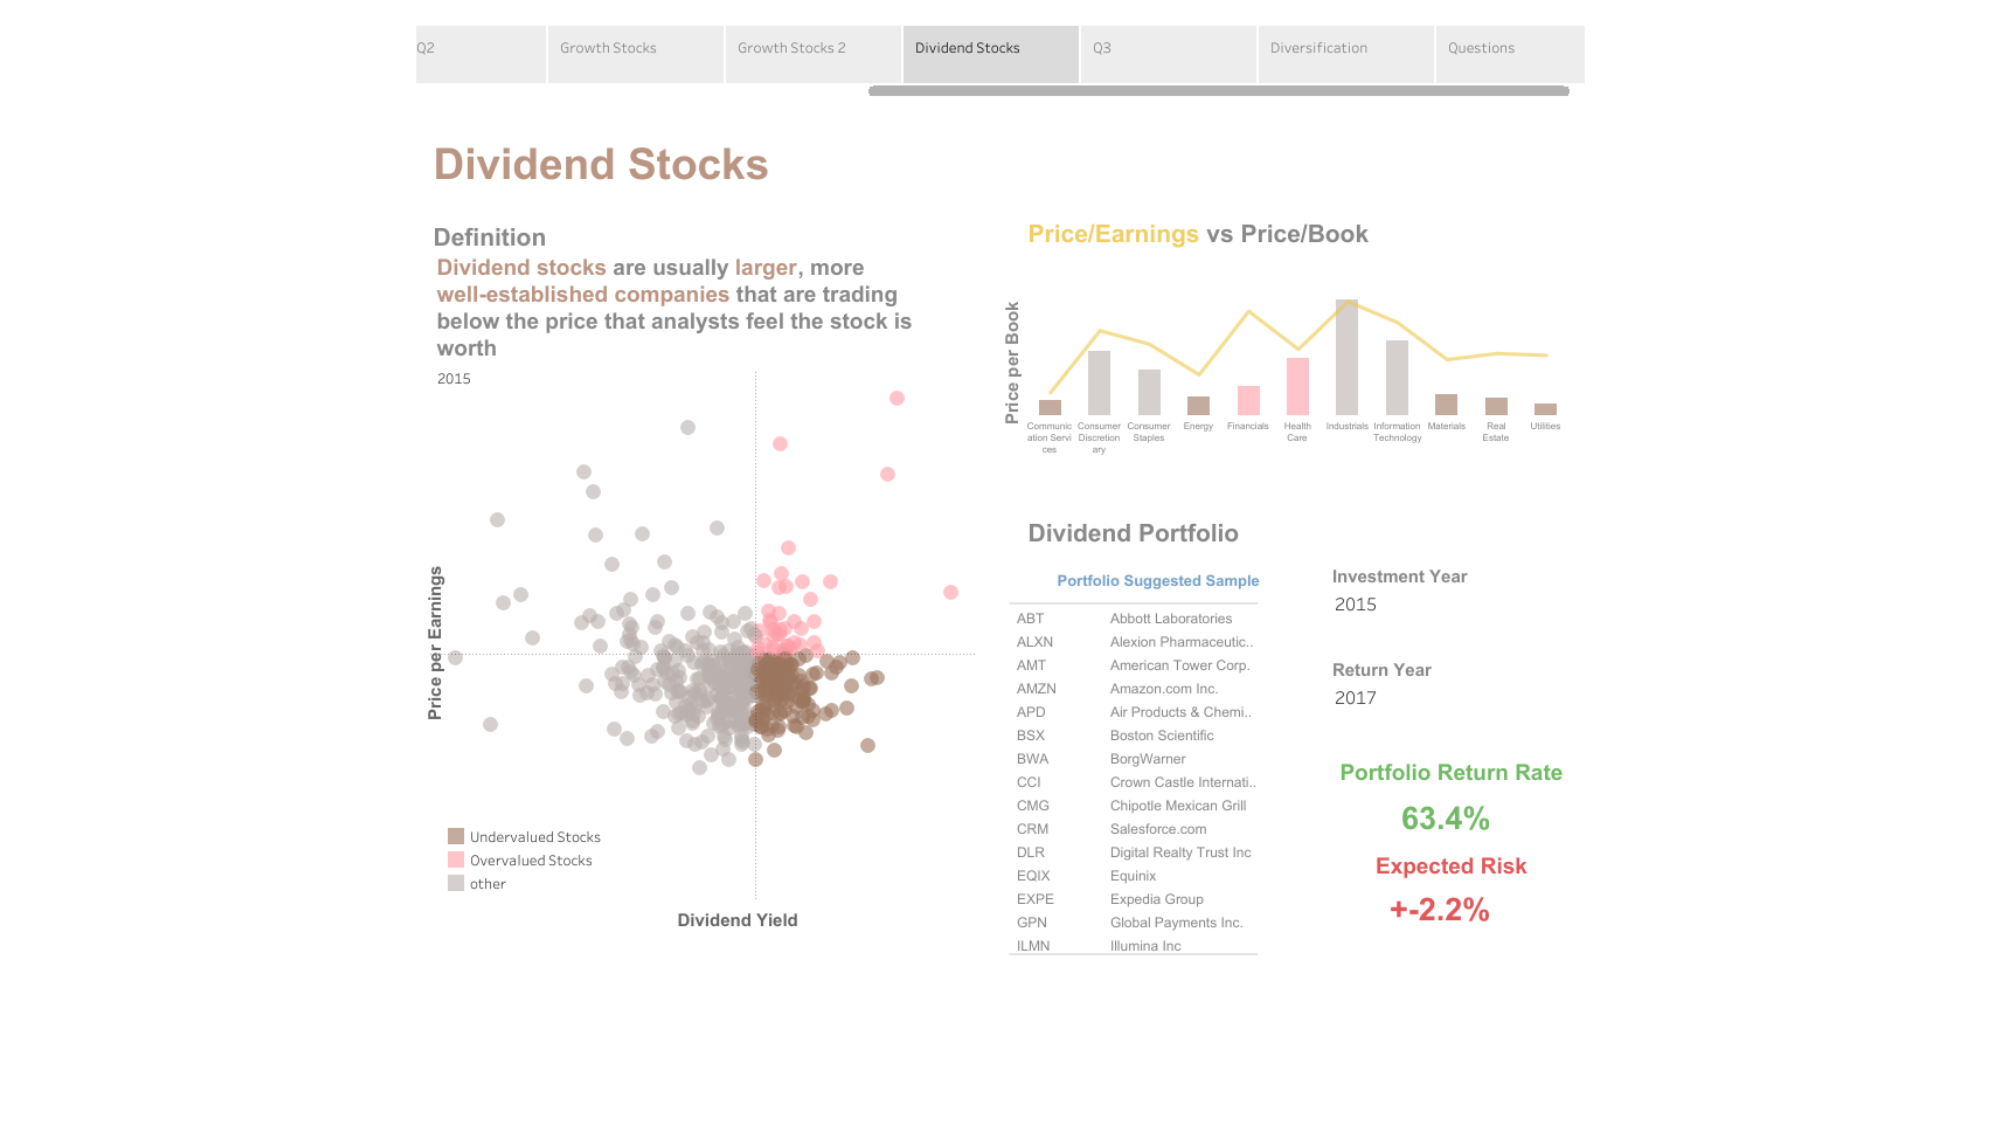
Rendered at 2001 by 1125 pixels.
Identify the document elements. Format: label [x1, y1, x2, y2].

picture [407, 0, 1593, 1125]
